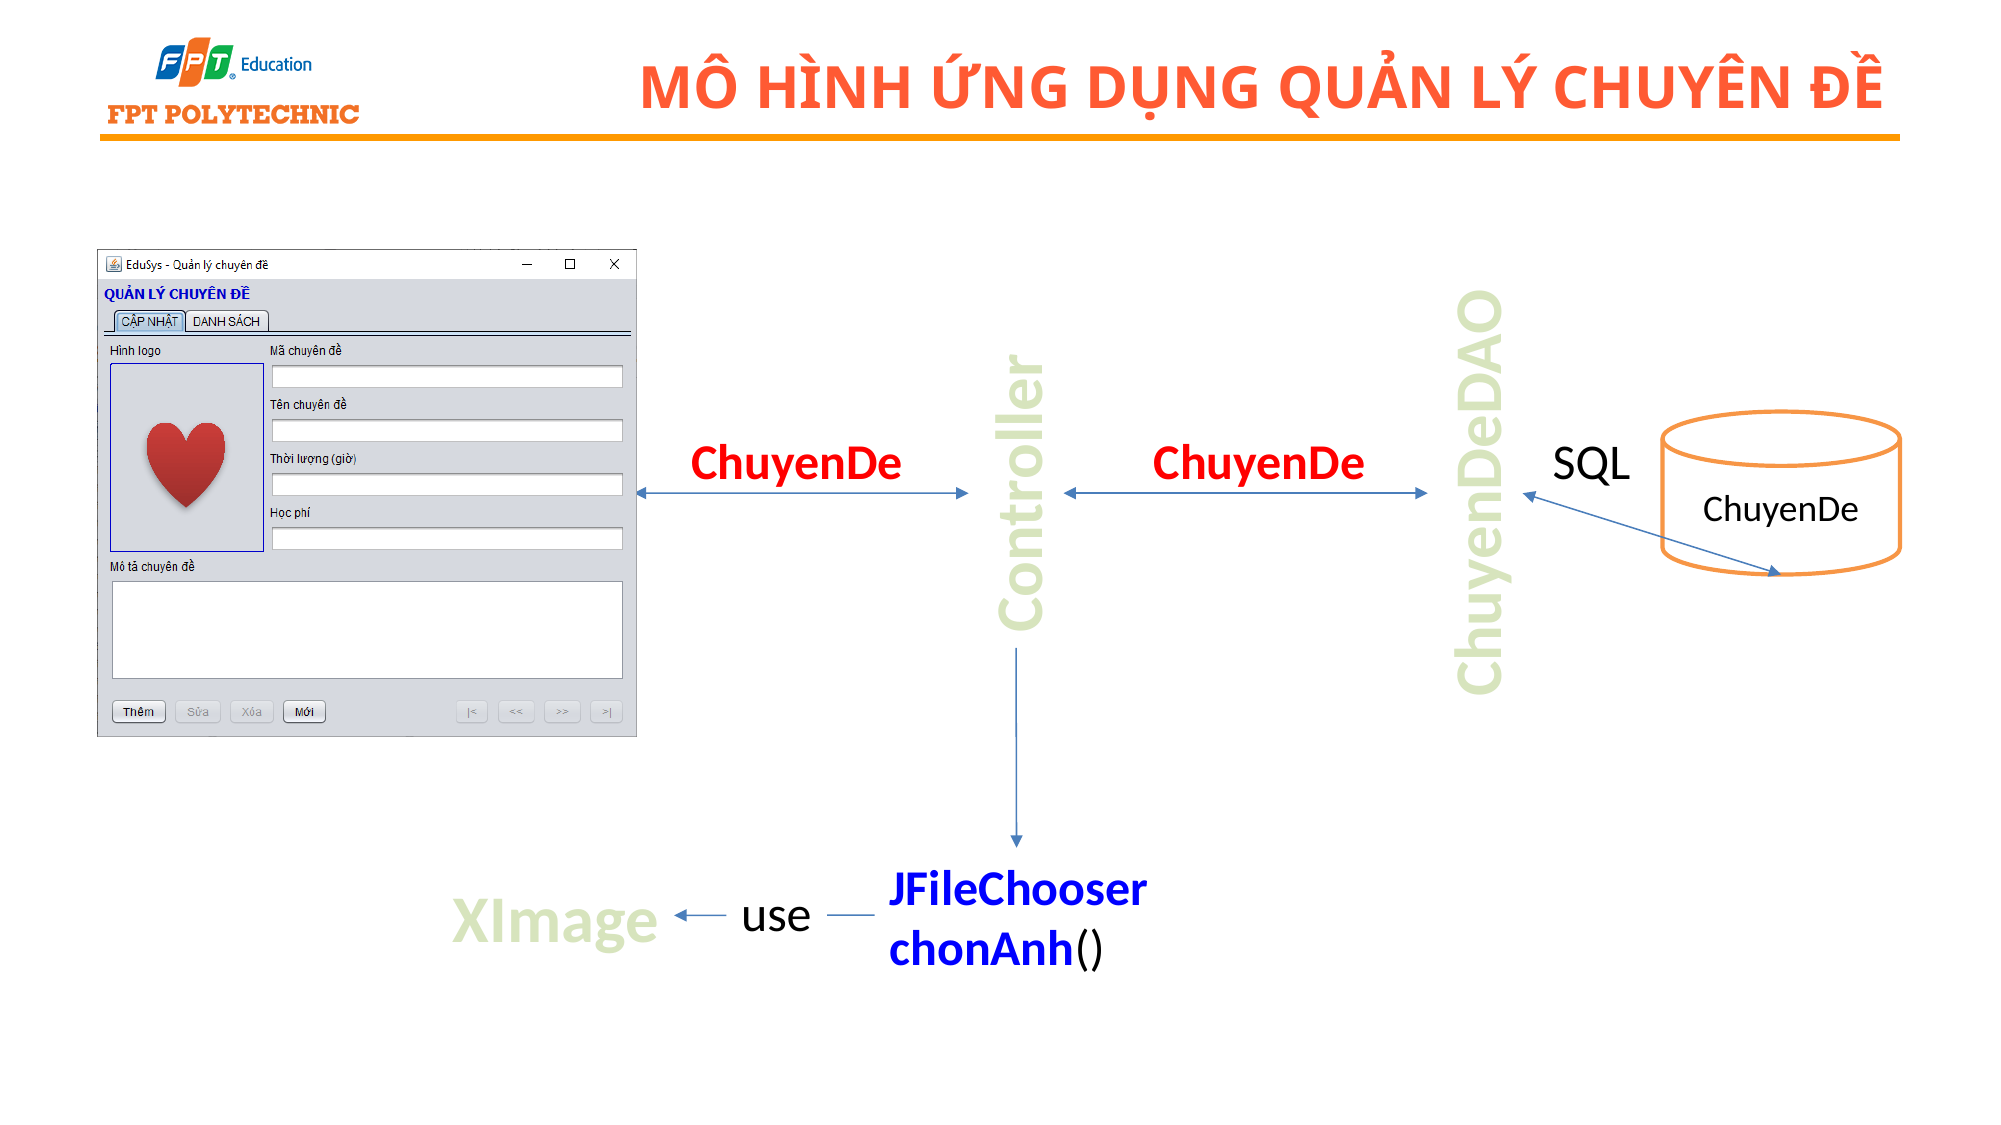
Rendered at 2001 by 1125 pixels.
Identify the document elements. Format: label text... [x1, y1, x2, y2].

picture [99, 25, 367, 143]
text_box JFileChooser chonAnh() [874, 847, 1164, 983]
text_box use [726, 925, 827, 949]
text_box Controller [968, 338, 1064, 648]
text_box ChuyenDe [1138, 421, 1381, 492]
text_box ChuyenDe [676, 421, 918, 492]
picture [96, 249, 637, 737]
text_box ChuyenDeDAO [1427, 274, 1523, 713]
text_box SQL [1538, 421, 1646, 492]
text_box XImage [437, 867, 675, 963]
title Mô hình ứng dụng quản lý chuyên đề [366, 45, 1900, 125]
text_box use [726, 873, 827, 915]
text_box ChuyenDe [1660, 409, 1903, 577]
